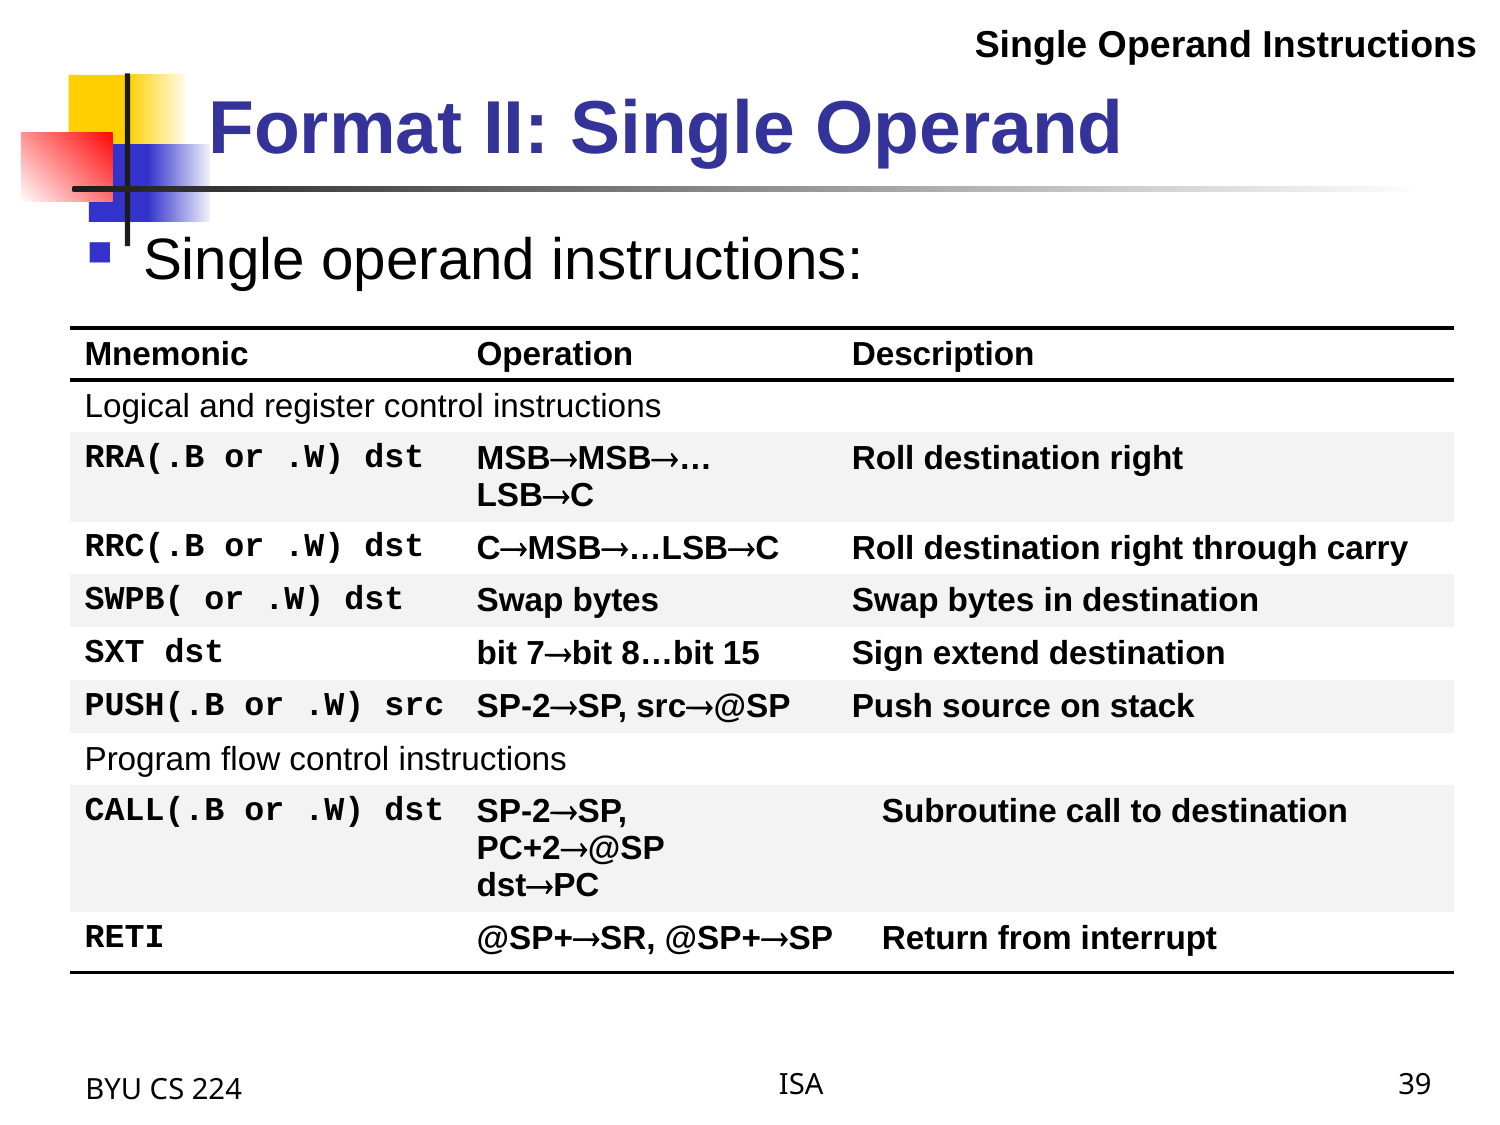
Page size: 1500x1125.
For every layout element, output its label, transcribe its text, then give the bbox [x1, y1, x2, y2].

table_cell Roll destination right through carry [837, 522, 1454, 574]
table_cell RETI [70, 912, 462, 971]
table_cell MSBMSB… LSBC [462, 432, 837, 522]
table_cell @SP+SR, @SP+SP [462, 912, 867, 971]
table_cell SWPB( or .W) dst [70, 574, 462, 627]
table_cell RRC(.B or .W) dst [70, 522, 462, 574]
table_cell CALL(.B or .W) dst [70, 785, 462, 912]
title Format II: Single Operand [193, 34, 1472, 177]
table_cell Swap bytes [462, 574, 837, 627]
table_cell PUSH(.B or .W) src [70, 680, 462, 733]
list Single operand instructions: [71, 221, 1394, 326]
slide_number 39 [1134, 1037, 1447, 1113]
table_cell Push source on stack [837, 680, 1454, 733]
table_cell SP-2SP, src@SP [462, 680, 837, 733]
table_cell Swap bytes in destination [837, 574, 1454, 627]
table_cell Sign extend destination [837, 627, 1454, 680]
text_box Single Operand Instructions [888, 12, 1493, 73]
table_cell Program flow control instructions [70, 733, 1454, 785]
footer ISA [416, 1037, 1134, 1113]
table_cell Return from interrupt [867, 912, 1454, 971]
slide_number BYU CS 224 [70, 1037, 383, 1113]
table_cell SXT dst [70, 627, 462, 680]
table_cell Logical and register control instructions [70, 382, 1454, 432]
table_header Description [837, 330, 1454, 378]
table_header Mnemonic [70, 330, 462, 378]
table_cell bit 7bit 8…bit 15 [462, 627, 837, 680]
table_cell RRA(.B or .W) dst [70, 432, 462, 522]
table_cell Subroutine call to destination [867, 785, 1454, 912]
table_cell Roll destination right [837, 432, 1454, 522]
table_cell CMSB…LSBC [462, 522, 837, 574]
table_cell SP-2SP, PC+2@SP dstPC [462, 785, 867, 912]
table_header Operation [462, 330, 837, 378]
